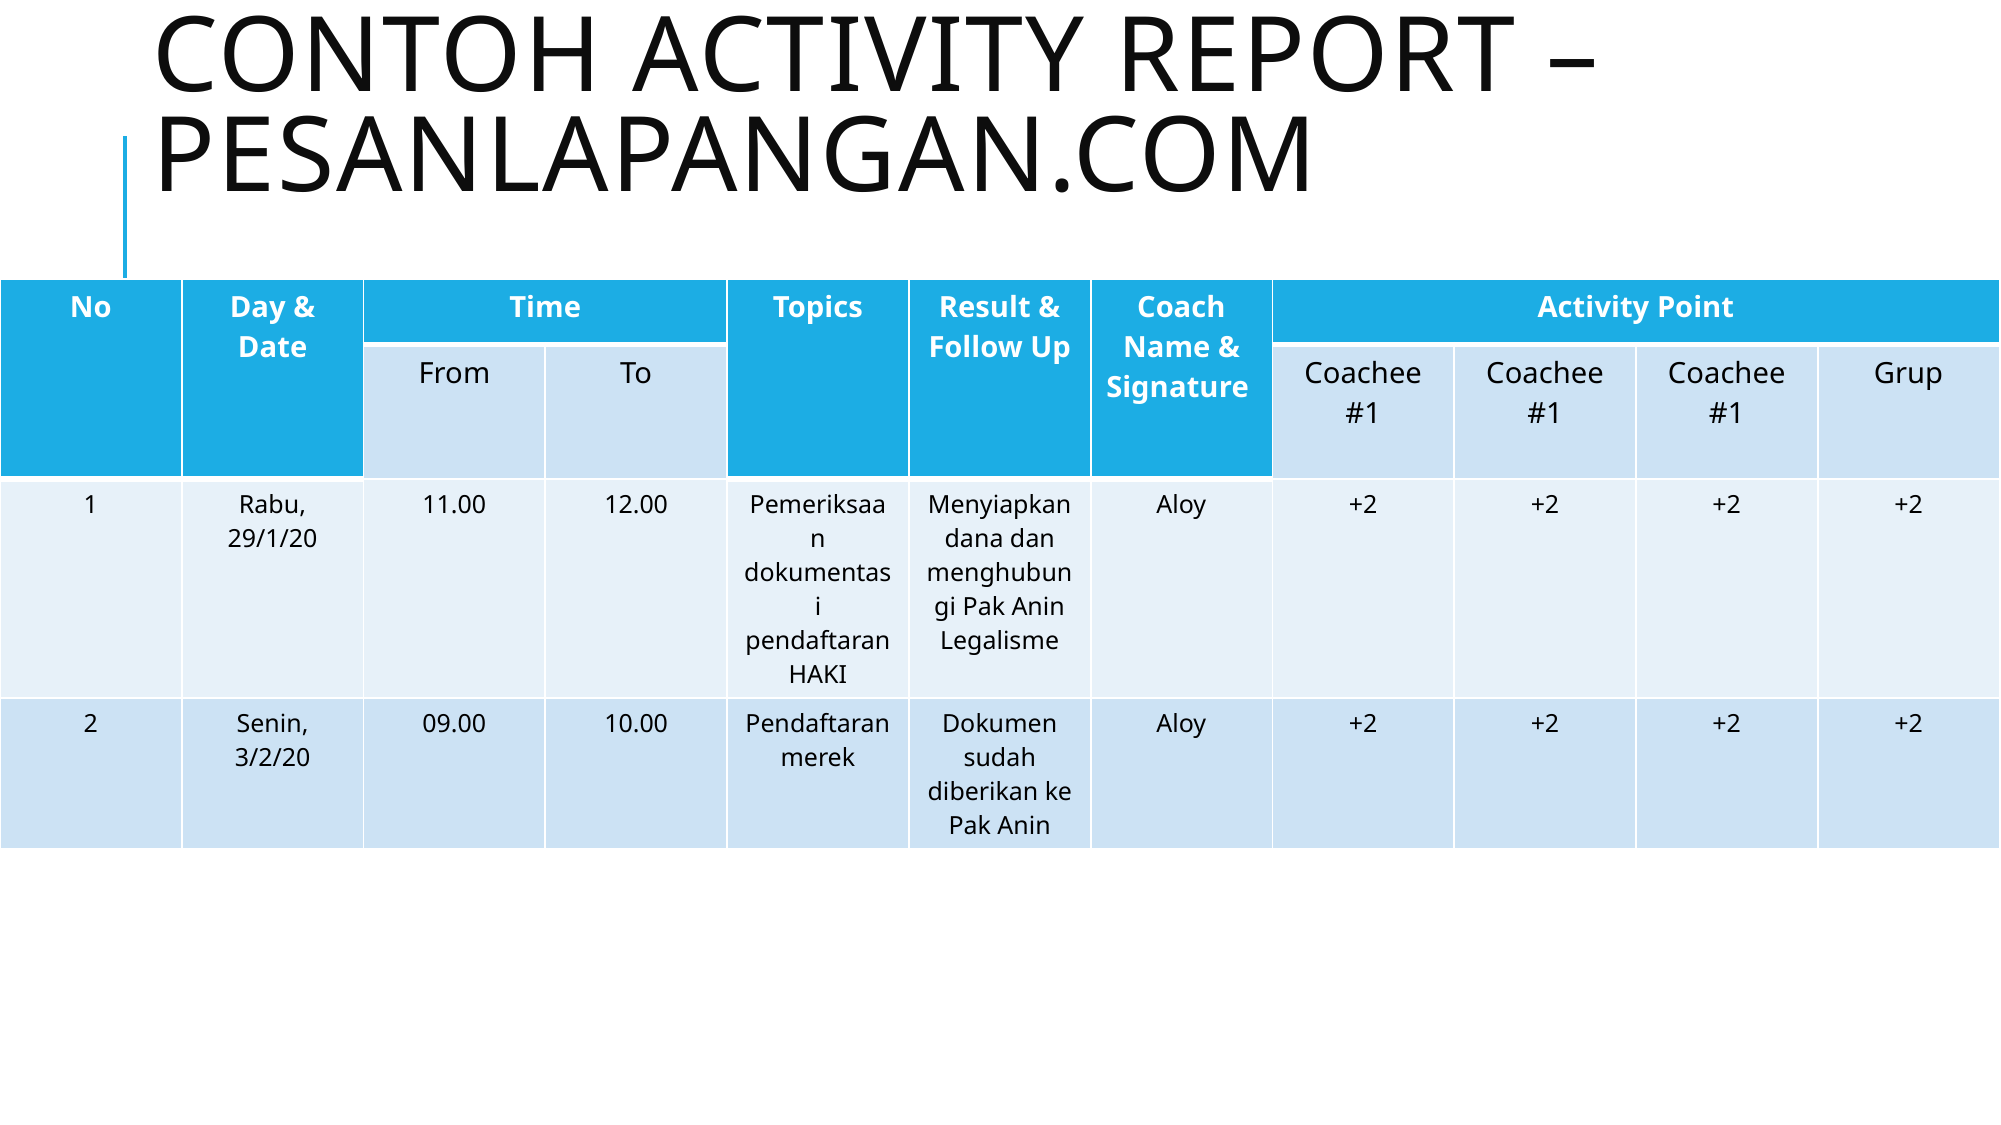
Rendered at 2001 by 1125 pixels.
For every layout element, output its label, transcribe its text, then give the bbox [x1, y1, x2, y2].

table_cell 12.00 [546, 480, 726, 697]
title Contoh Activity Report – PesanLapangan.com [137, 41, 1863, 183]
table_cell +2 [1819, 480, 1999, 697]
table_cell Menyiapkan dana dan menghubungi Pak Anin Legalisme [910, 482, 1090, 697]
table_cell Pemeriksaan dokumentasi pendaftaran HAKI [728, 482, 908, 697]
table_cell Grup [1819, 347, 1999, 478]
table_cell Coachee #1 [1455, 347, 1635, 478]
table_cell Senin, 3/2/20 [183, 699, 363, 848]
table_cell +2 [1637, 480, 1817, 697]
table_cell +2 [1455, 699, 1635, 848]
table_header Result & Follow Up [910, 280, 1090, 476]
table_cell 2 [1, 699, 181, 848]
table_cell Aloy [1092, 482, 1272, 697]
table_cell Coachee #1 [1273, 347, 1453, 478]
table_header Activity Point [1273, 280, 1999, 342]
table_header Time [364, 280, 726, 342]
table_cell 10.00 [546, 699, 726, 848]
table_cell Aloy [1092, 699, 1272, 848]
table_cell Dokumen sudah diberikan ke Pak Anin [910, 699, 1090, 848]
table_cell +2 [1273, 699, 1453, 848]
table_cell Rabu, 29/1/20 [183, 482, 363, 697]
table_cell +2 [1273, 480, 1453, 697]
table_cell +2 [1819, 699, 1999, 848]
table_cell +2 [1637, 699, 1817, 848]
table_header Topics [728, 280, 908, 476]
table_header Coach Name & Signature [1092, 280, 1272, 476]
table_cell To [546, 347, 726, 478]
table_cell Coachee #1 [1637, 347, 1817, 478]
table_cell 1 [1, 482, 181, 697]
table_cell +2 [1455, 480, 1635, 697]
table_header No [1, 280, 181, 476]
table_cell Pendaftaran merek [728, 699, 908, 848]
table_cell 09.00 [364, 699, 544, 848]
table_cell From [364, 347, 544, 478]
table_header Day & Date [183, 280, 363, 476]
table_cell 11.00 [364, 480, 544, 697]
